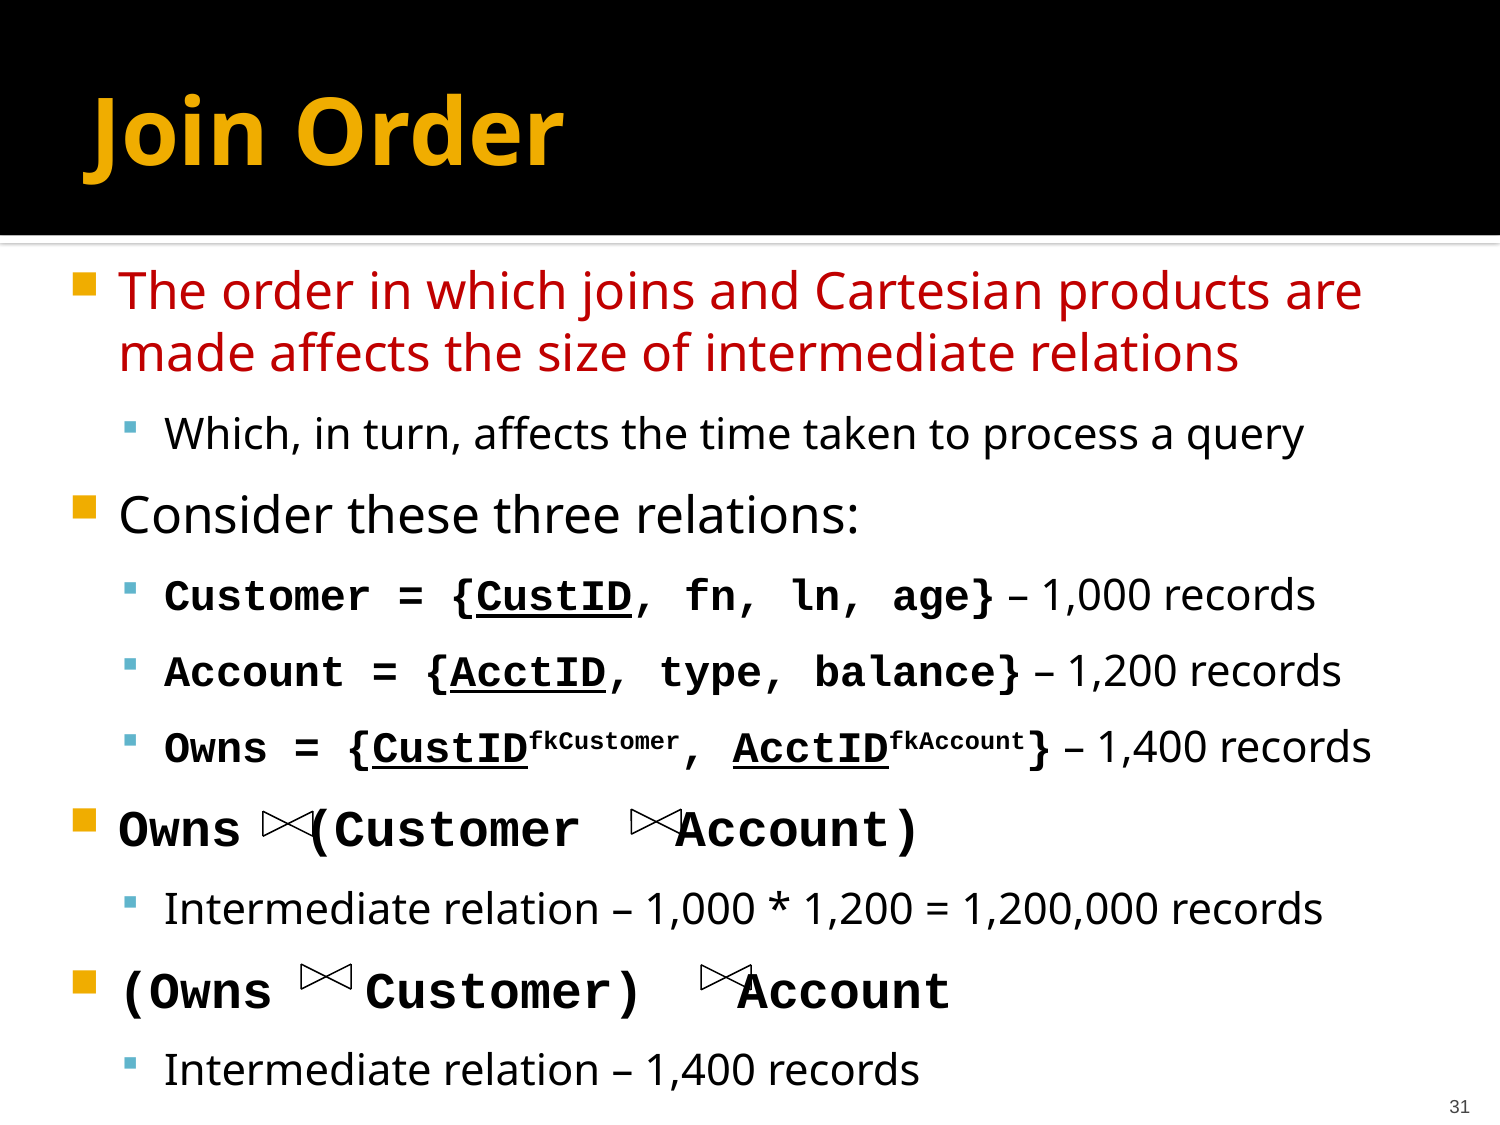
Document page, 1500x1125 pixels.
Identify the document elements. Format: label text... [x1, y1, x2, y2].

list The order in which joins and Cartesian products are made affects the size of intermediate relations Which, in turn, affects the time taken to process a query Consider these three relations: Customer = {CustID, fn, ln, age} – 1,000 records Account = {AcctID, type, balance} – 1,200 records Owns = {CustIDfkCustomer, AcctIDfkAccount} – 1,400 records Owns (Customer Account) Intermediate relation – 1,000 * 1,200 = 1,200,000 records (Owns Customer) Account Intermediate relation – 1,400 records [41, 243, 1483, 1106]
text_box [301, 964, 352, 990]
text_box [631, 809, 682, 835]
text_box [701, 964, 752, 990]
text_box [262, 811, 313, 837]
slide_number 31 [1364, 1072, 1486, 1118]
title Join Order [75, 25, 1425, 231]
